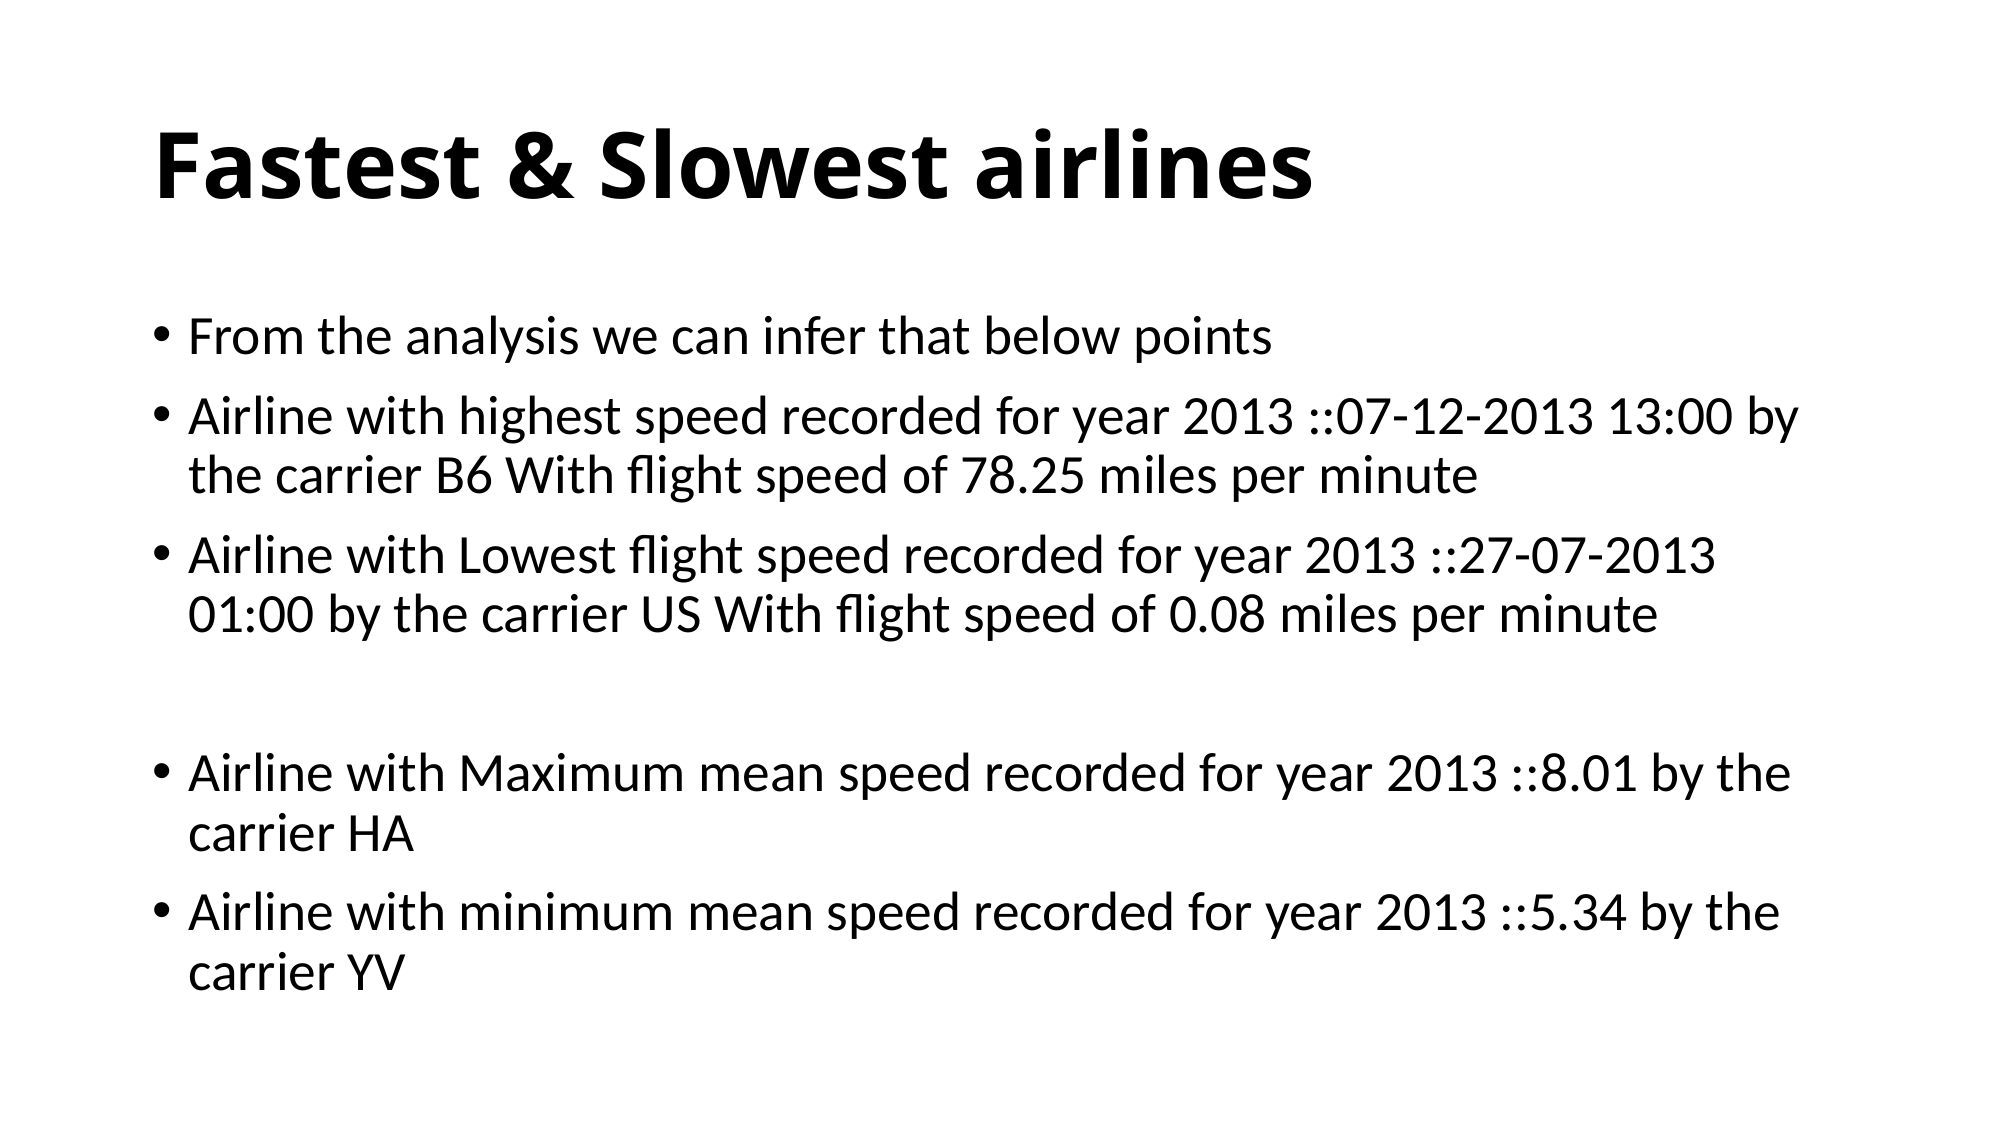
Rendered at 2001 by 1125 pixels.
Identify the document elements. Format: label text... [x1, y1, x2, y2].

title Fastest & Slowest airlines [137, 59, 1863, 278]
list From the analysis we can infer that below points Airline with highest speed recorded for year 2013 ::07-12-2013 13:00 by the carrier B6 With flight speed of 78.25 miles per minute Airline with Lowest flight speed recorded for year 2013 ::27-07-2013 01:00 by the carrier US With flight speed of 0.08 miles per minute Airline with Maximum mean speed recorded for year 2013 ::8.01 by the carrier HA Airline with minimum mean speed recorded for year 2013 ::5.34 by the carrier YV [137, 299, 1863, 1014]
